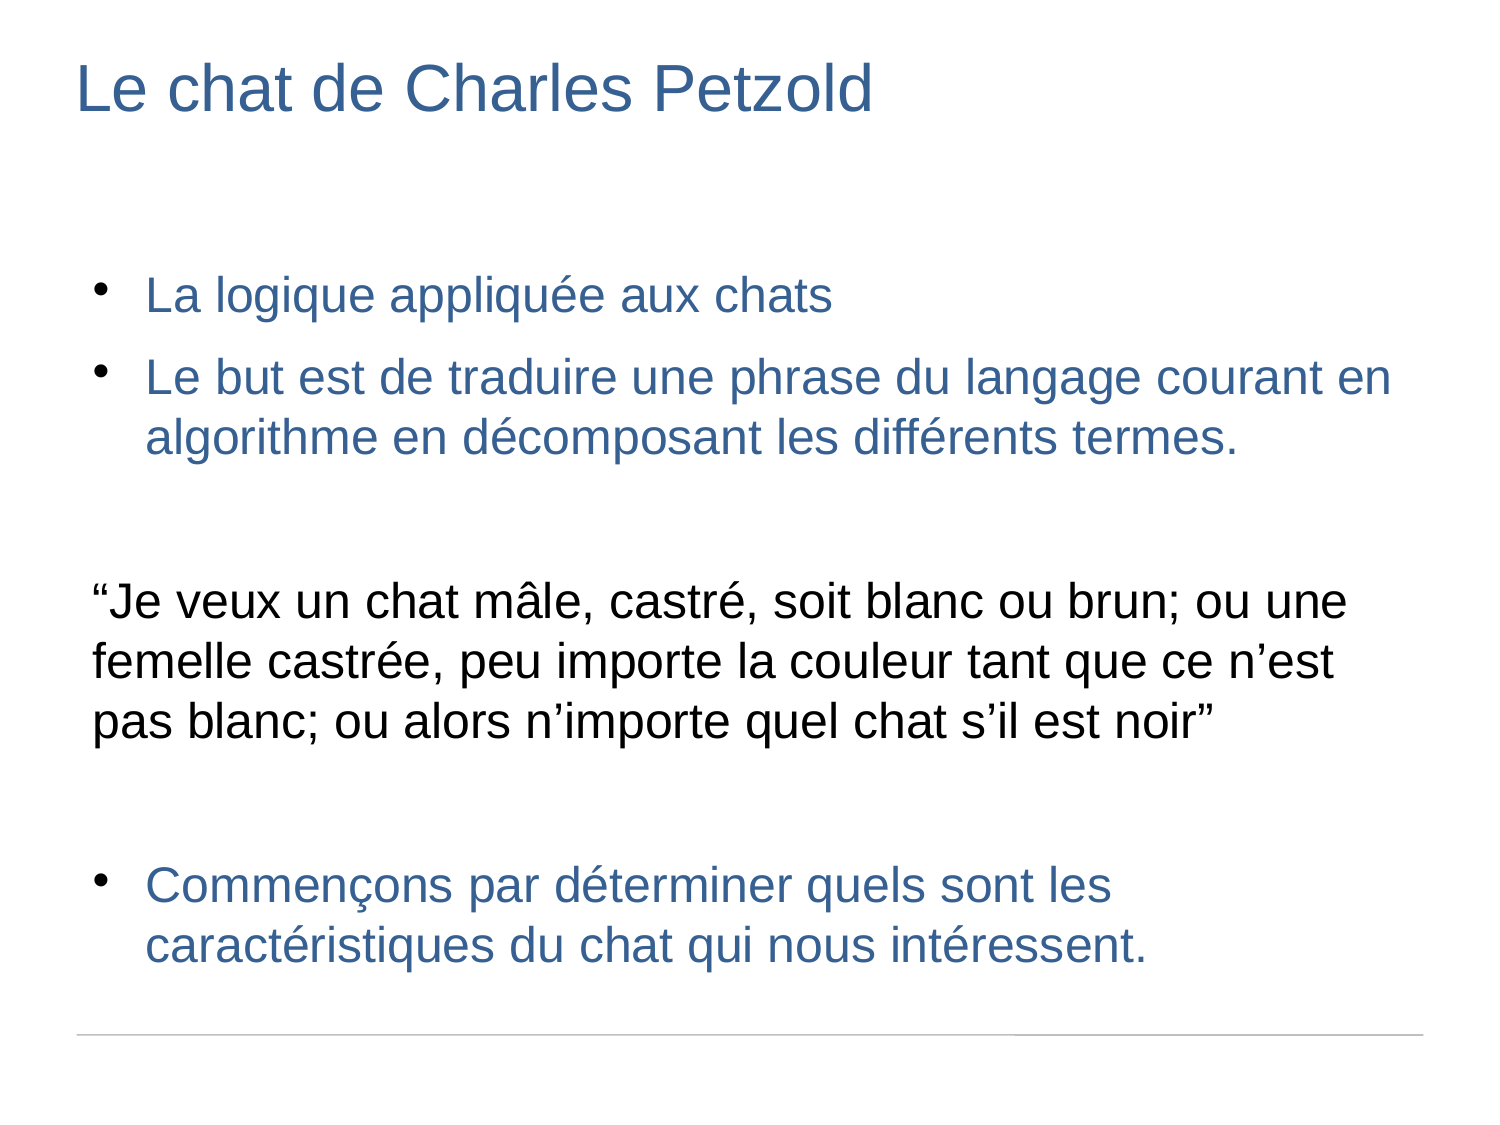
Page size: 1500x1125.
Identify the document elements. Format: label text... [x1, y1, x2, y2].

text_box Le chat de Charles Petzold [75, 45, 1425, 233]
text_box La logique appliquée aux chats Le but est de traduire une phrase du langage courant en algorithme en décomposant les différents termes. “Je veux un chat mâle, castré, soit blanc ou brun; ou une femelle castrée, peu importe la couleur tant que ce n’est pas blanc; ou alors n’importe quel chat s’il est noir” Commençons par déterminer quels sont les caractéristiques du chat qui nous intéressent. [75, 262, 1425, 1005]
